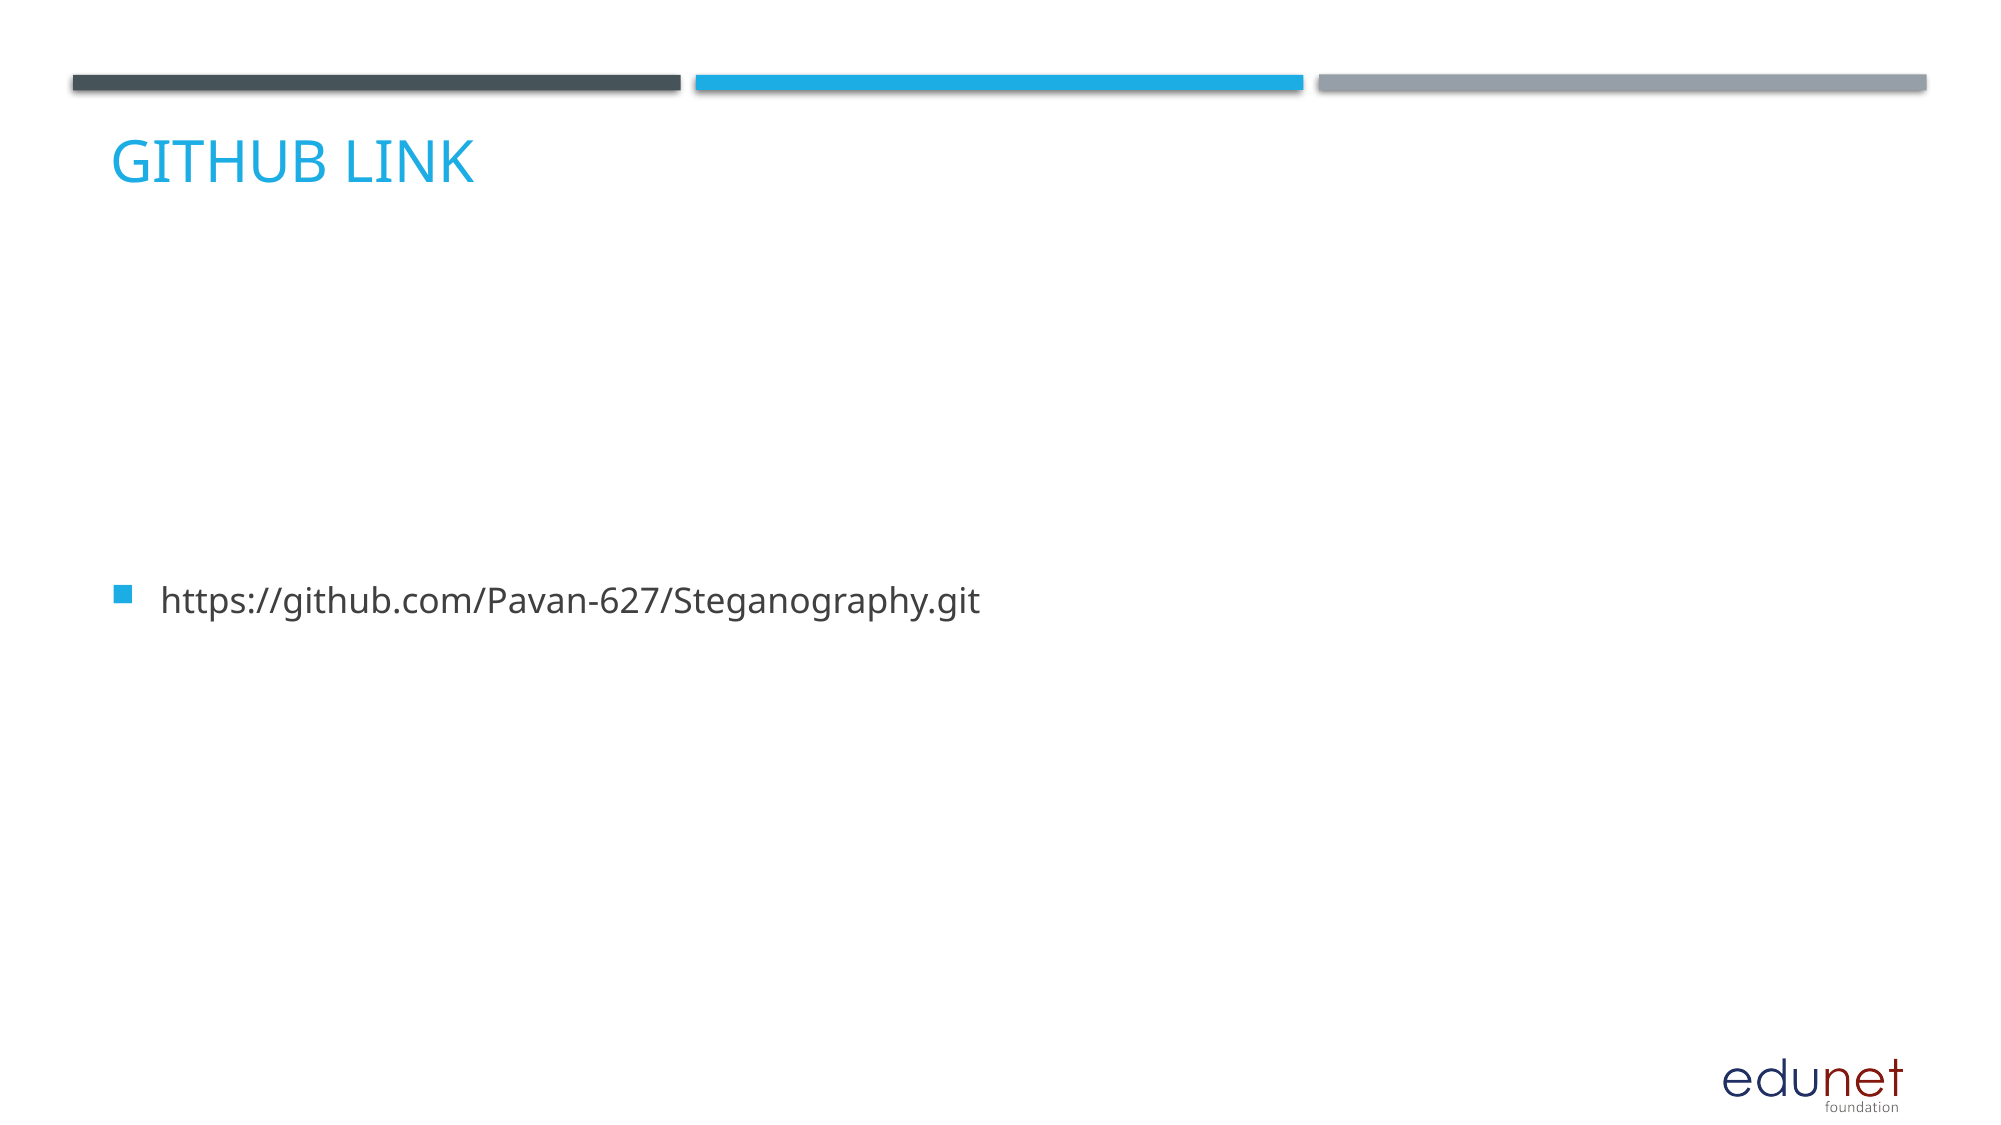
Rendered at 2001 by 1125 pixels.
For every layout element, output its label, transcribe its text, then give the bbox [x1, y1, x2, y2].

picture [1719, 1056, 1905, 1116]
list https://github.com/Pavan-627/Steganography.git [95, 213, 1905, 981]
title GitHub Link [95, 115, 1905, 203]
